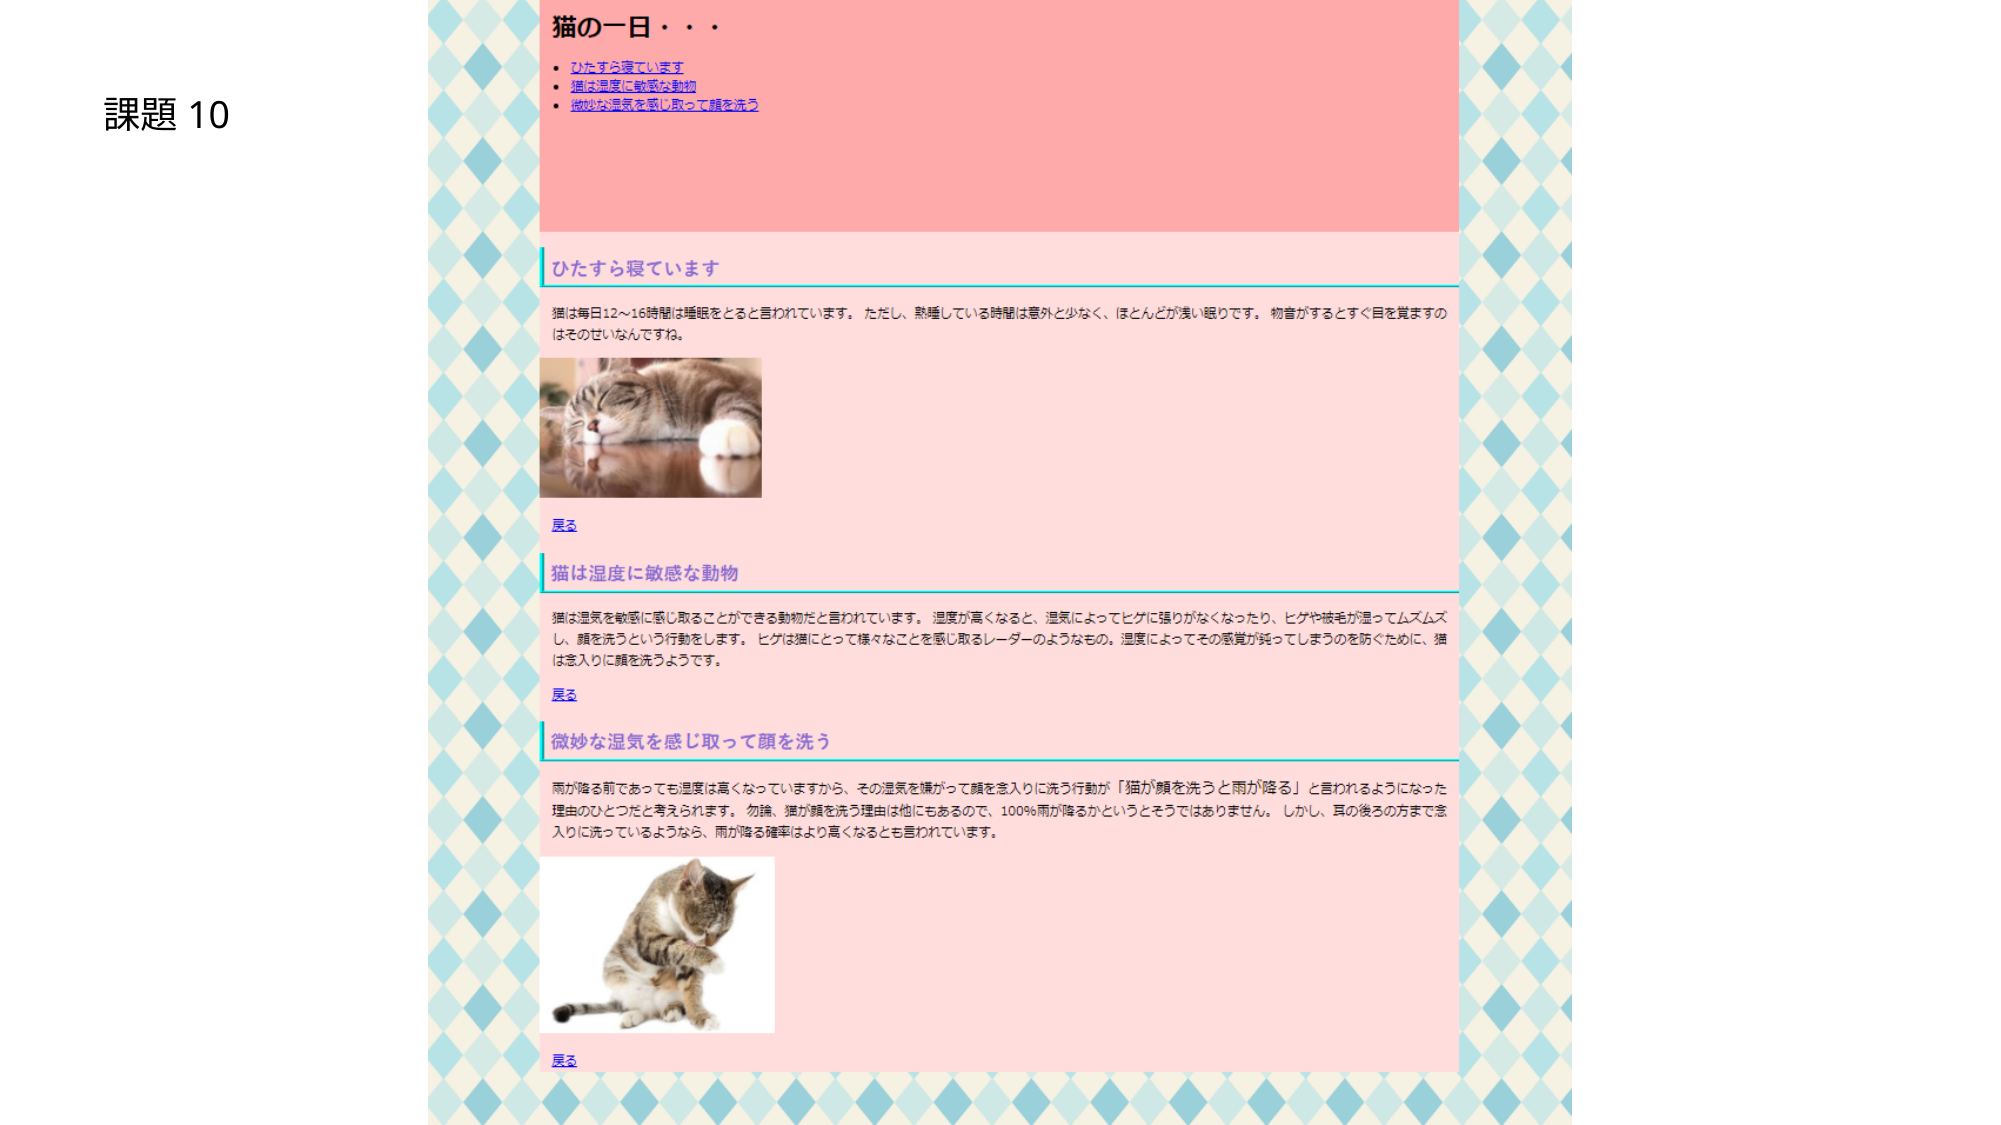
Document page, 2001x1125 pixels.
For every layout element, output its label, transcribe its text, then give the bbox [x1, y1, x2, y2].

picture [427, 0, 1572, 1125]
text_box 課題10 [88, 83, 377, 143]
